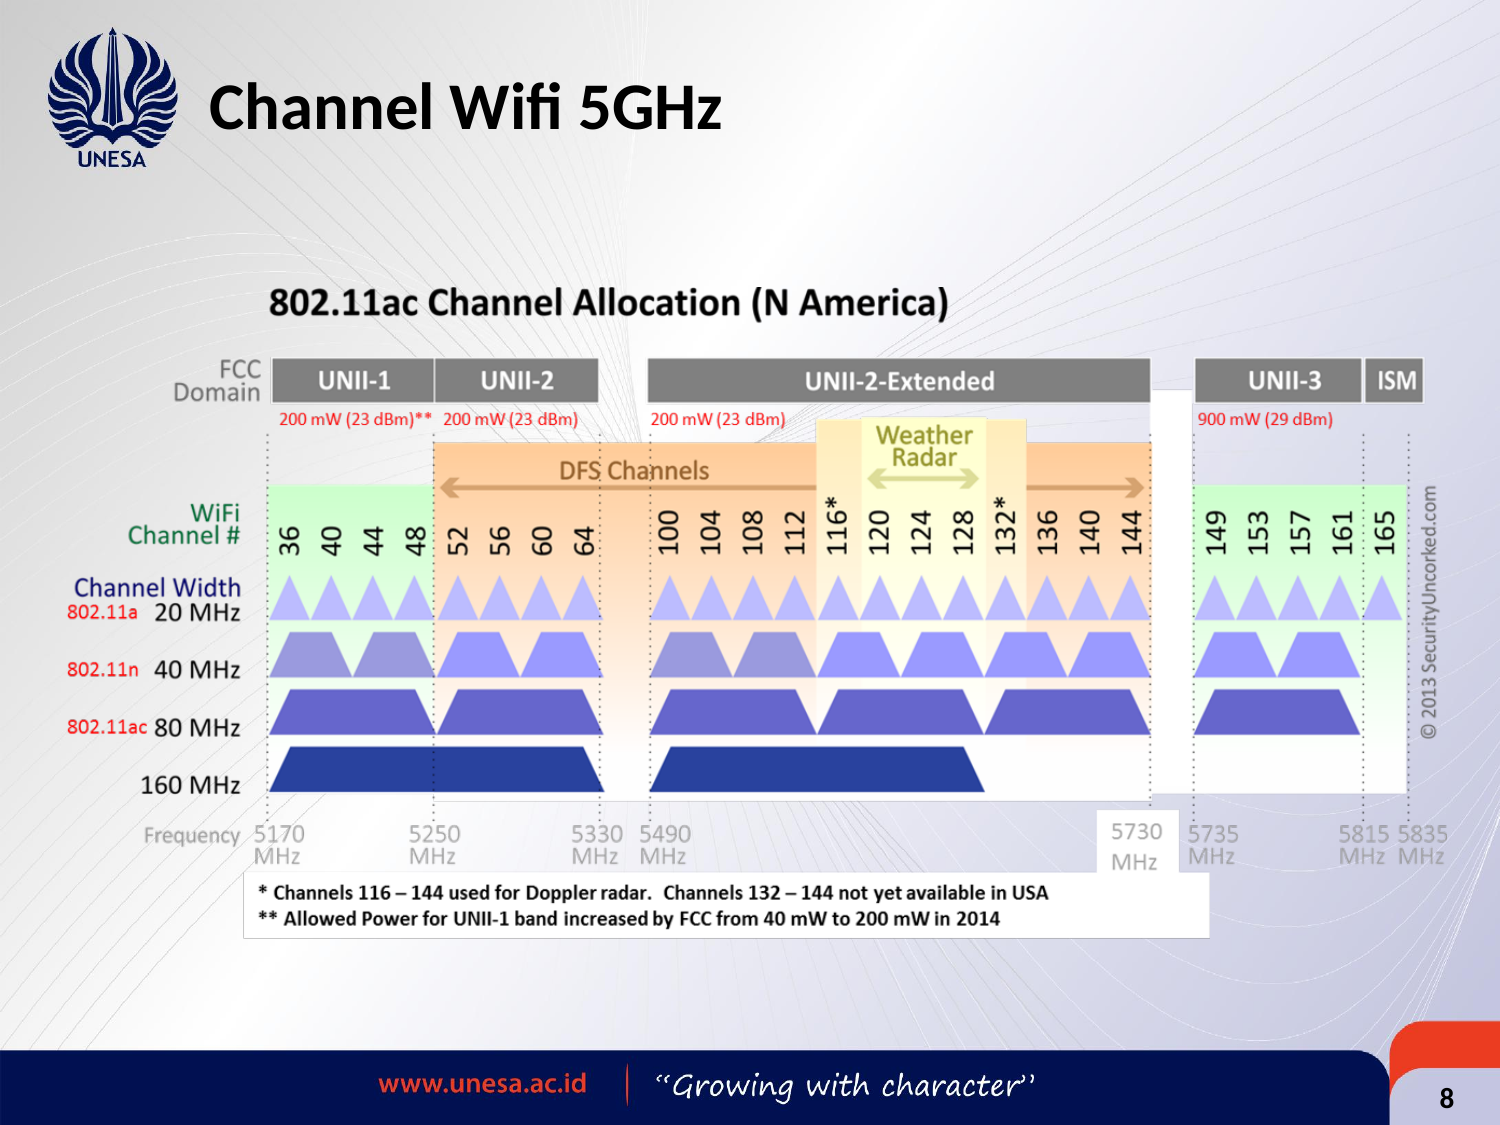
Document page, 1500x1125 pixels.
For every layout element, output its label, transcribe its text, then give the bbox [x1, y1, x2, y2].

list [52, 287, 1448, 944]
title Channel Wifi 5GHz [194, 32, 1447, 173]
slide_number 8 [1411, 1069, 1483, 1125]
picture [0, 0, 1500, 1125]
